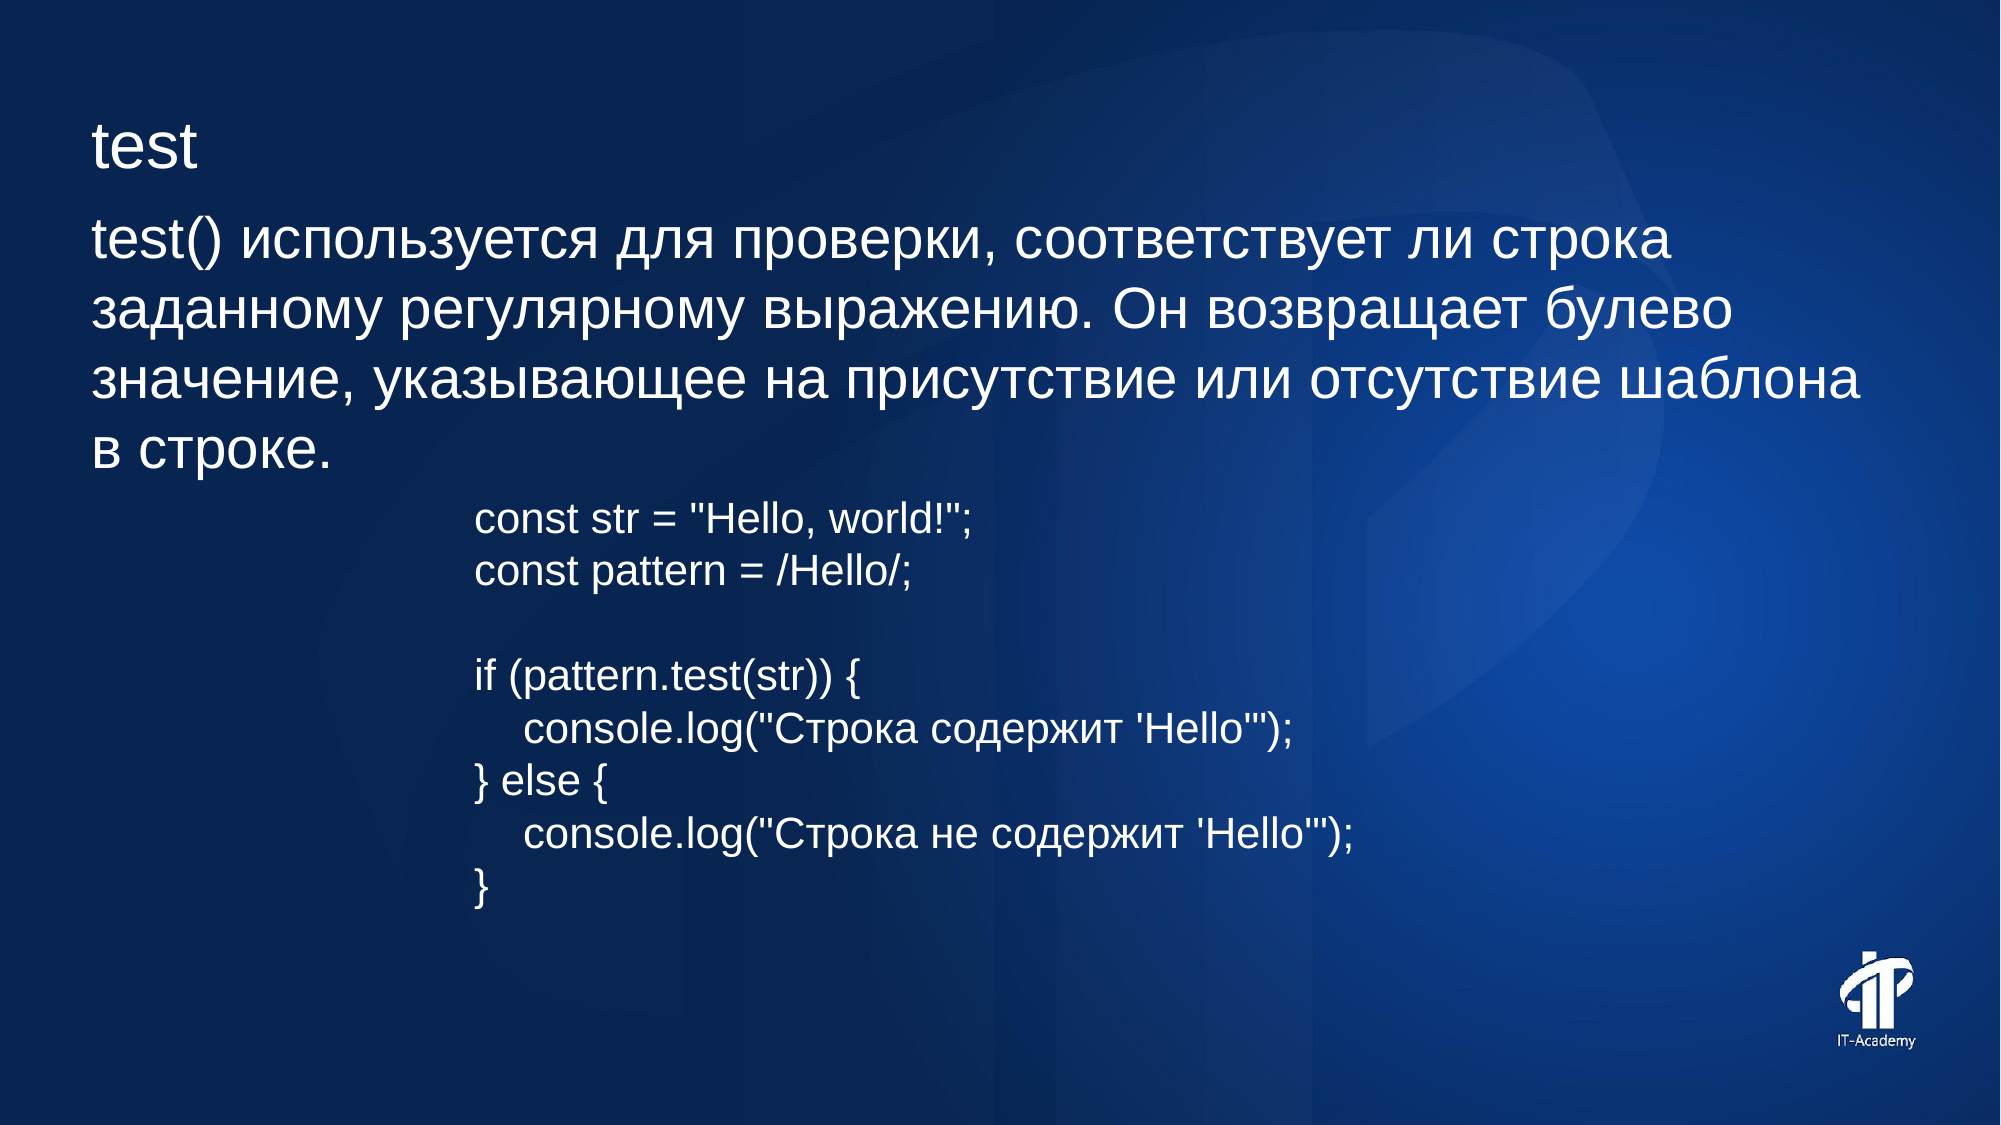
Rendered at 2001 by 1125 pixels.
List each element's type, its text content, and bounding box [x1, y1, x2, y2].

text_box const str = "Hello, world!"; const pattern = /Hello/; if (pattern.test(str)) { console.log("Строка содержит 'Hello'"); } else { console.log("Строка не содержит 'Hello'"); } [459, 474, 1563, 977]
picture [0, 0, 2001, 1125]
text_box test [76, 74, 1499, 185]
text_box test() используется для проверки, соответствует ли строка заданному регулярному выражению. Он возвращает булево значение, указывающее на присутствие или отсутствие шаблона в строке. [76, 185, 1879, 496]
